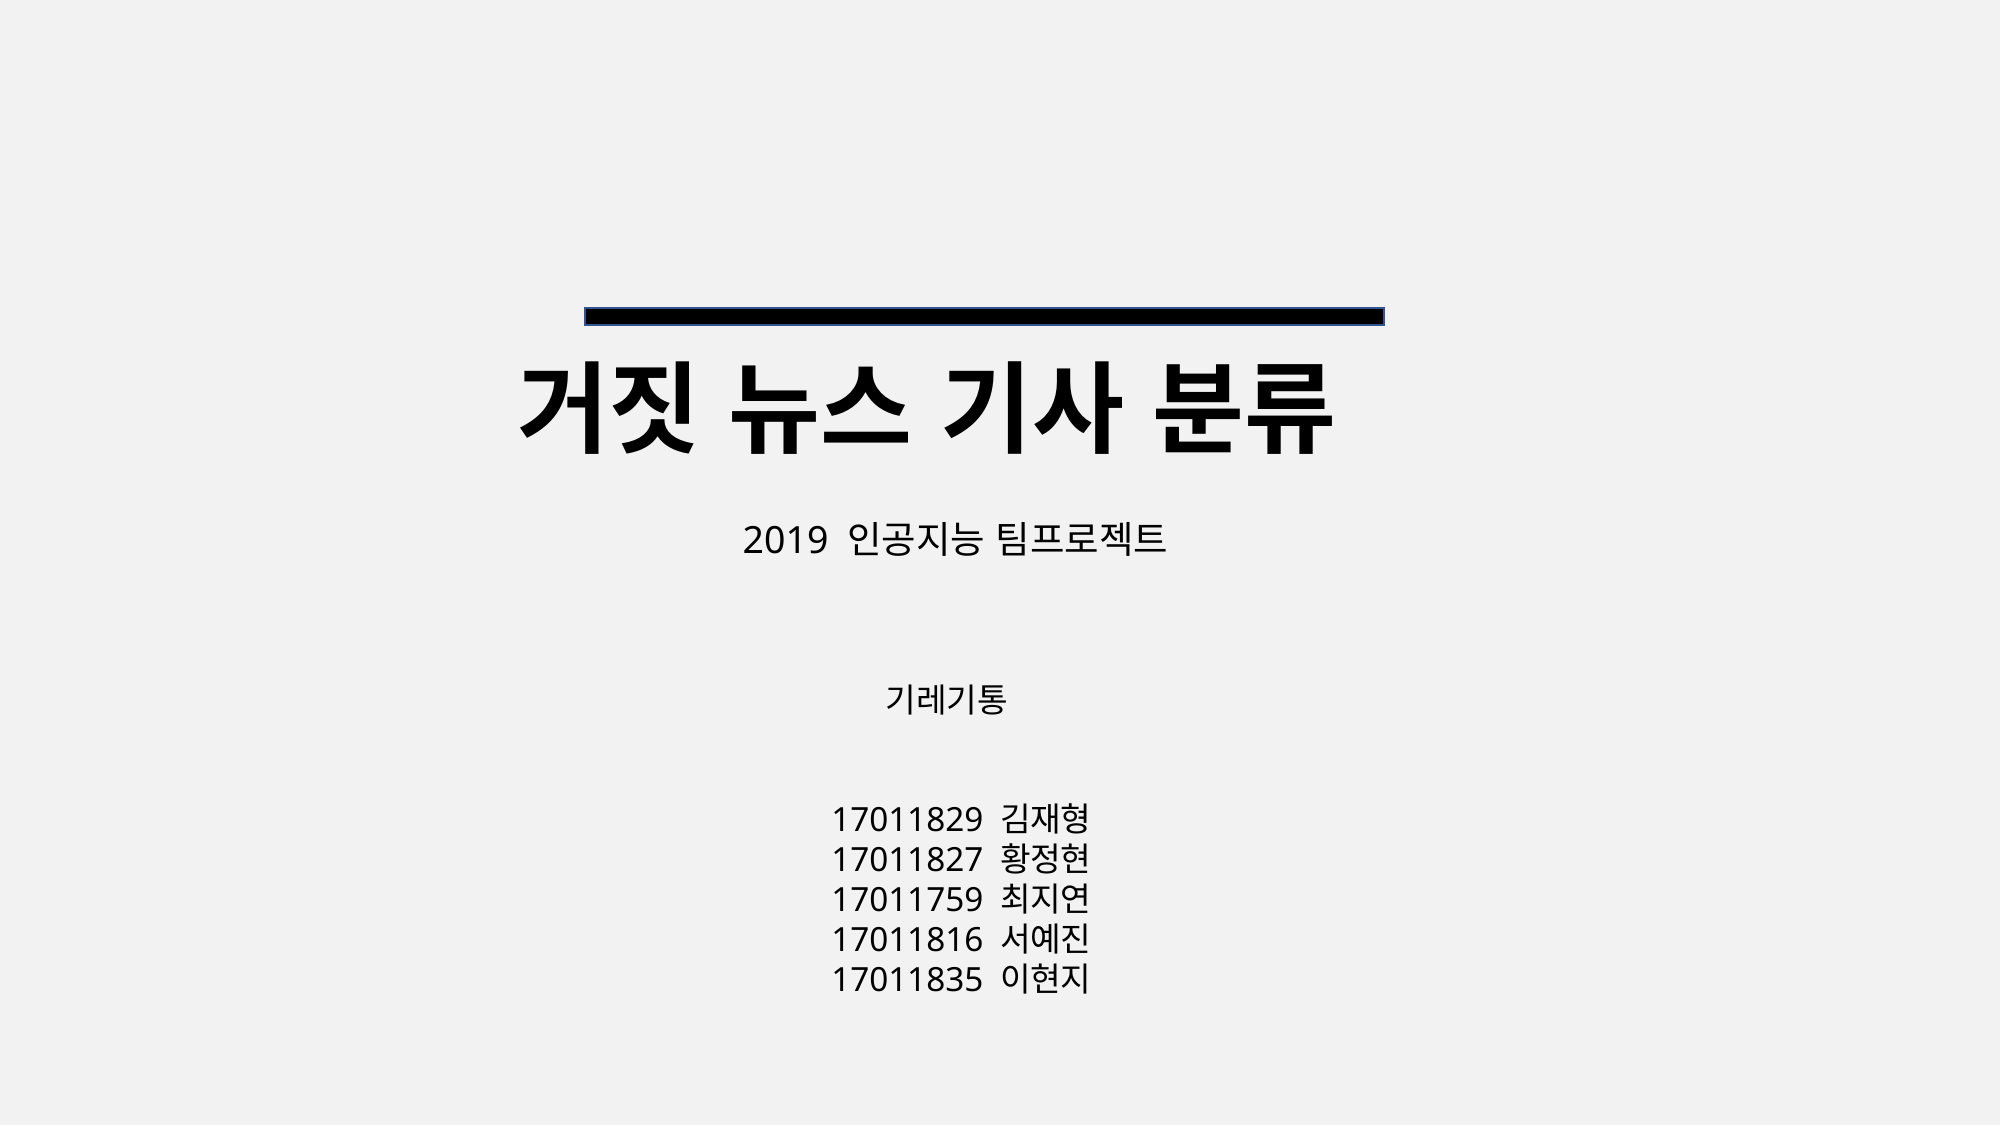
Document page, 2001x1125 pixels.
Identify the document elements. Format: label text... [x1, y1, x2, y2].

text_box 거짓 뉴스 기사 분류 [502, 338, 1549, 474]
text_box 기레기통 17011829 김재형 17011827 황정현 17011759 최지연 17011816 서예진 17011835 이현지 [816, 671, 1153, 1006]
text_box [584, 307, 1385, 326]
text_box 2019 인공지능 팀프로젝트 [728, 508, 1265, 569]
